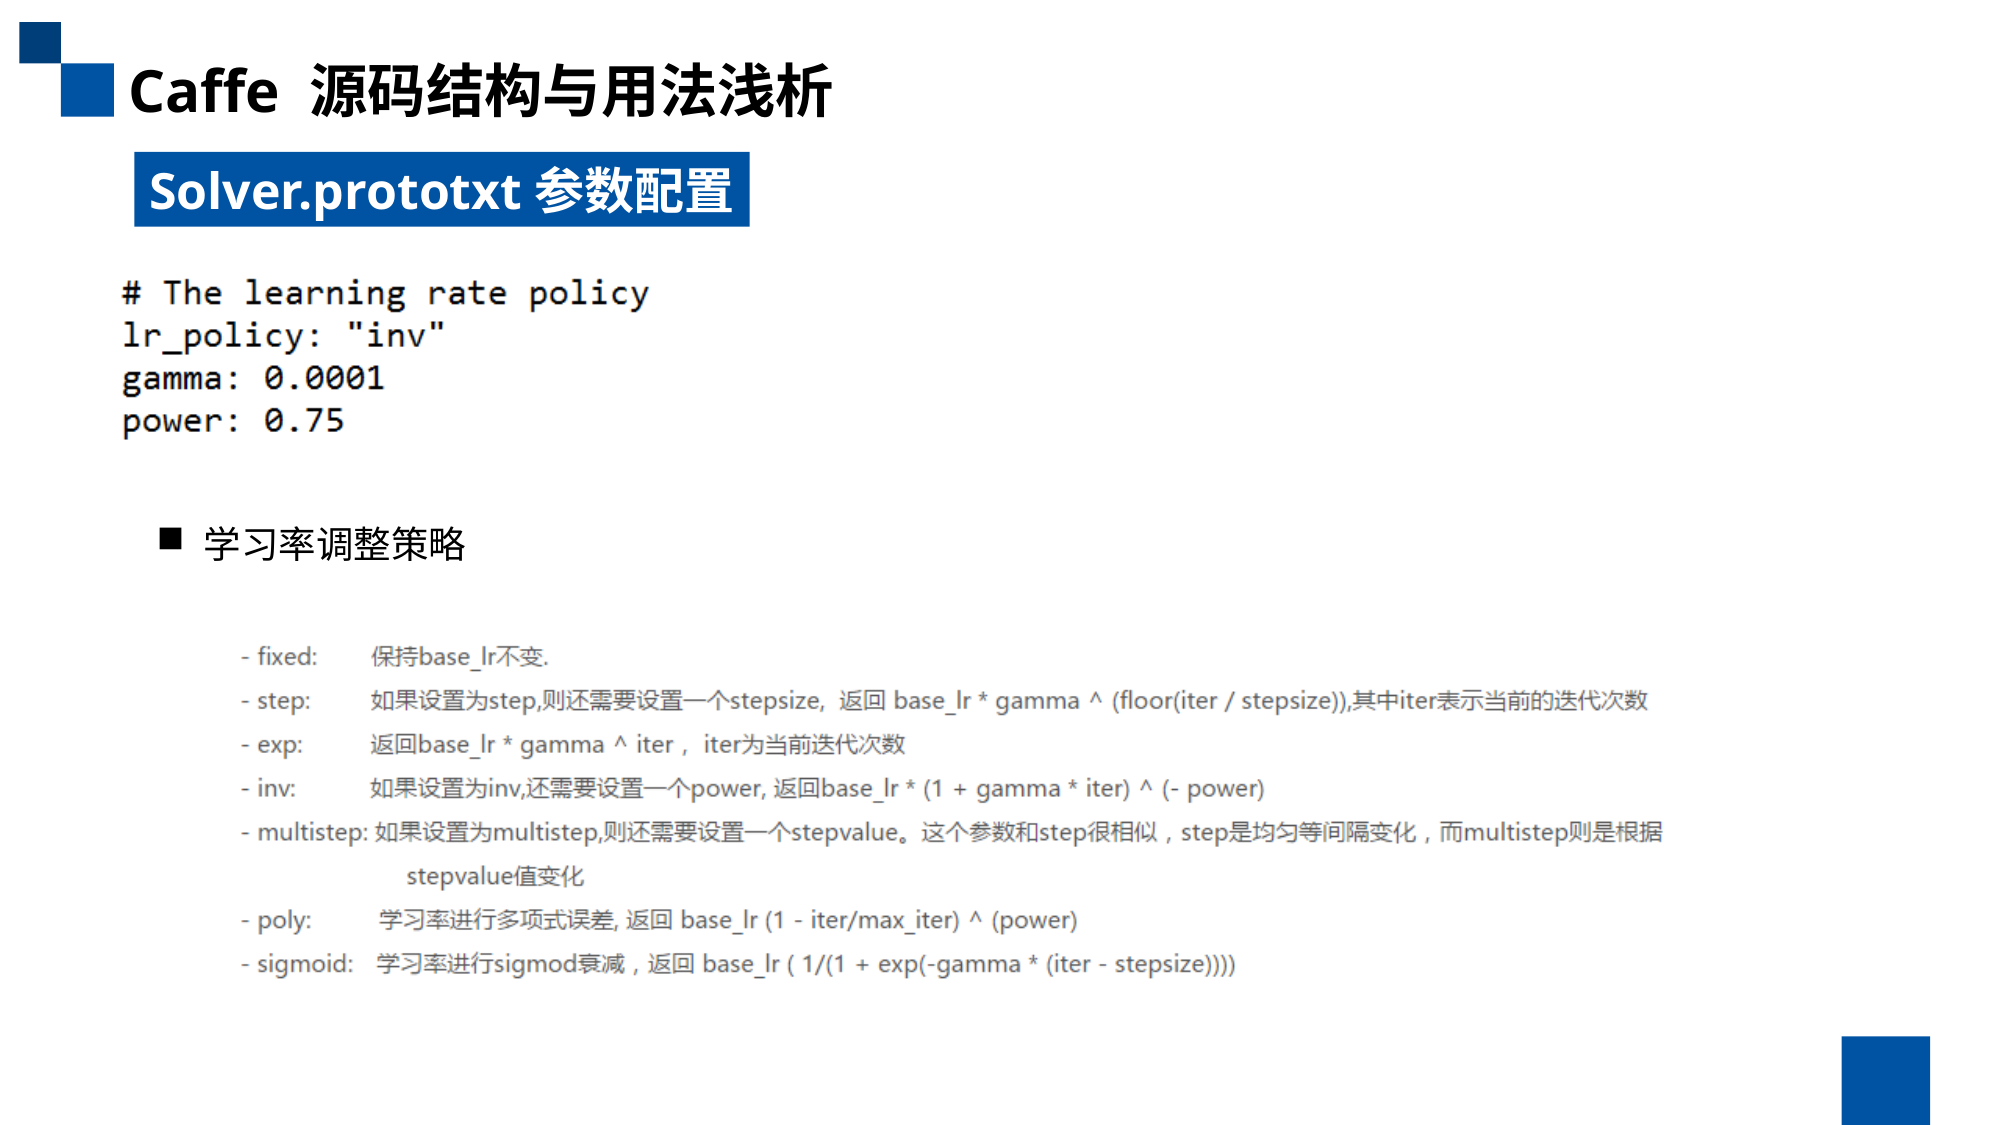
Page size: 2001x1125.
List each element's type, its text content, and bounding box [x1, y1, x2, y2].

text_box 学习率调整策略 [141, 514, 549, 574]
picture [114, 273, 710, 454]
slide_number [1771, 1050, 2000, 1111]
picture [234, 637, 1713, 989]
text_box Solver.prototxt参数配置 [134, 151, 750, 227]
text_box Caffe 源码结构与用法浅析 [113, 47, 1000, 132]
